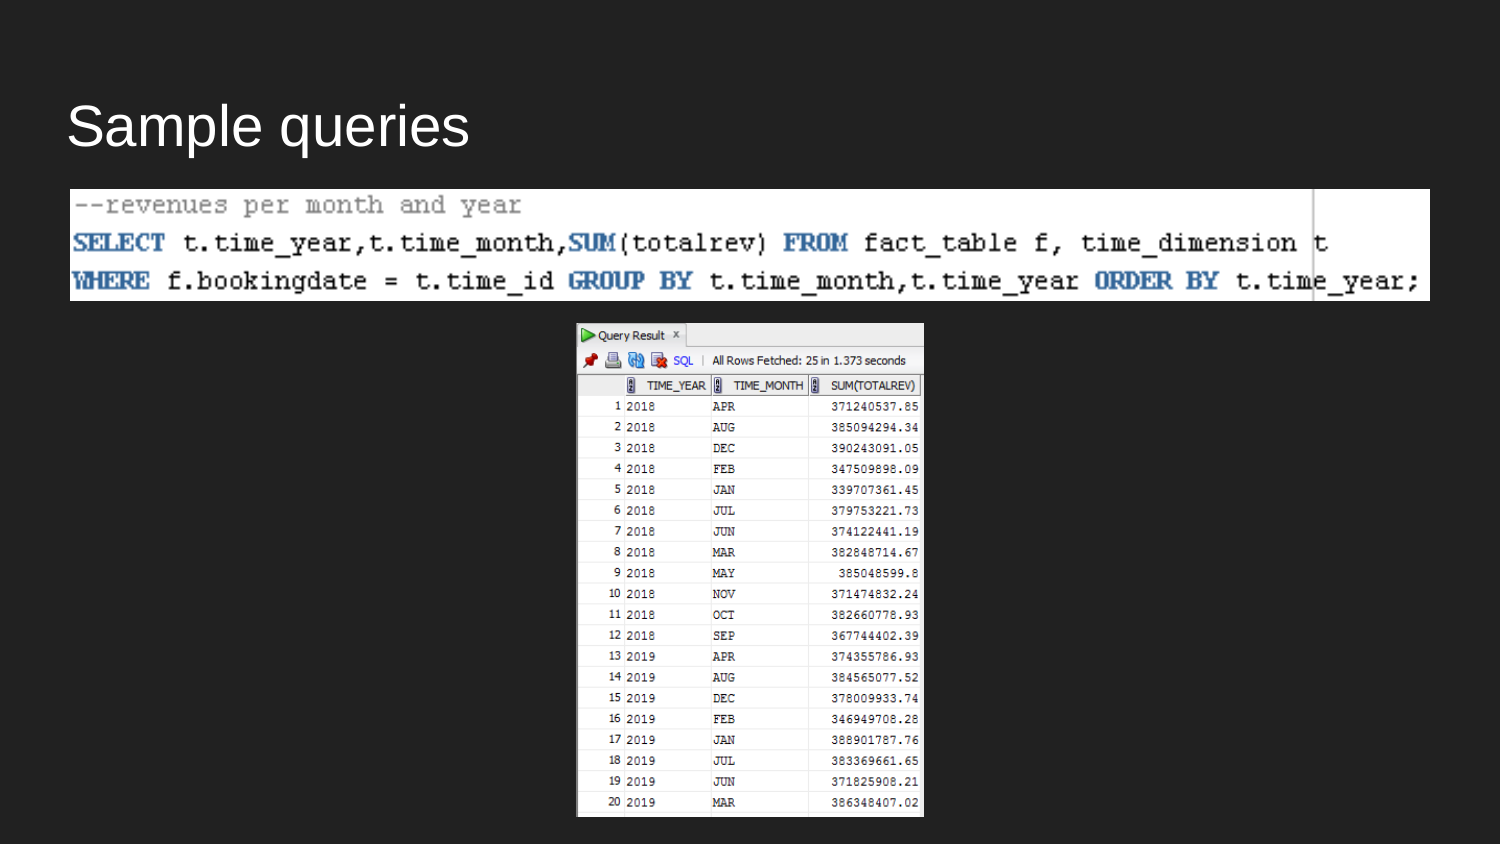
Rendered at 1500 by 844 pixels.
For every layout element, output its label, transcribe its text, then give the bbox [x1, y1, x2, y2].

picture [69, 189, 1431, 301]
title Sample queries [51, 72, 1449, 167]
picture [576, 323, 924, 817]
